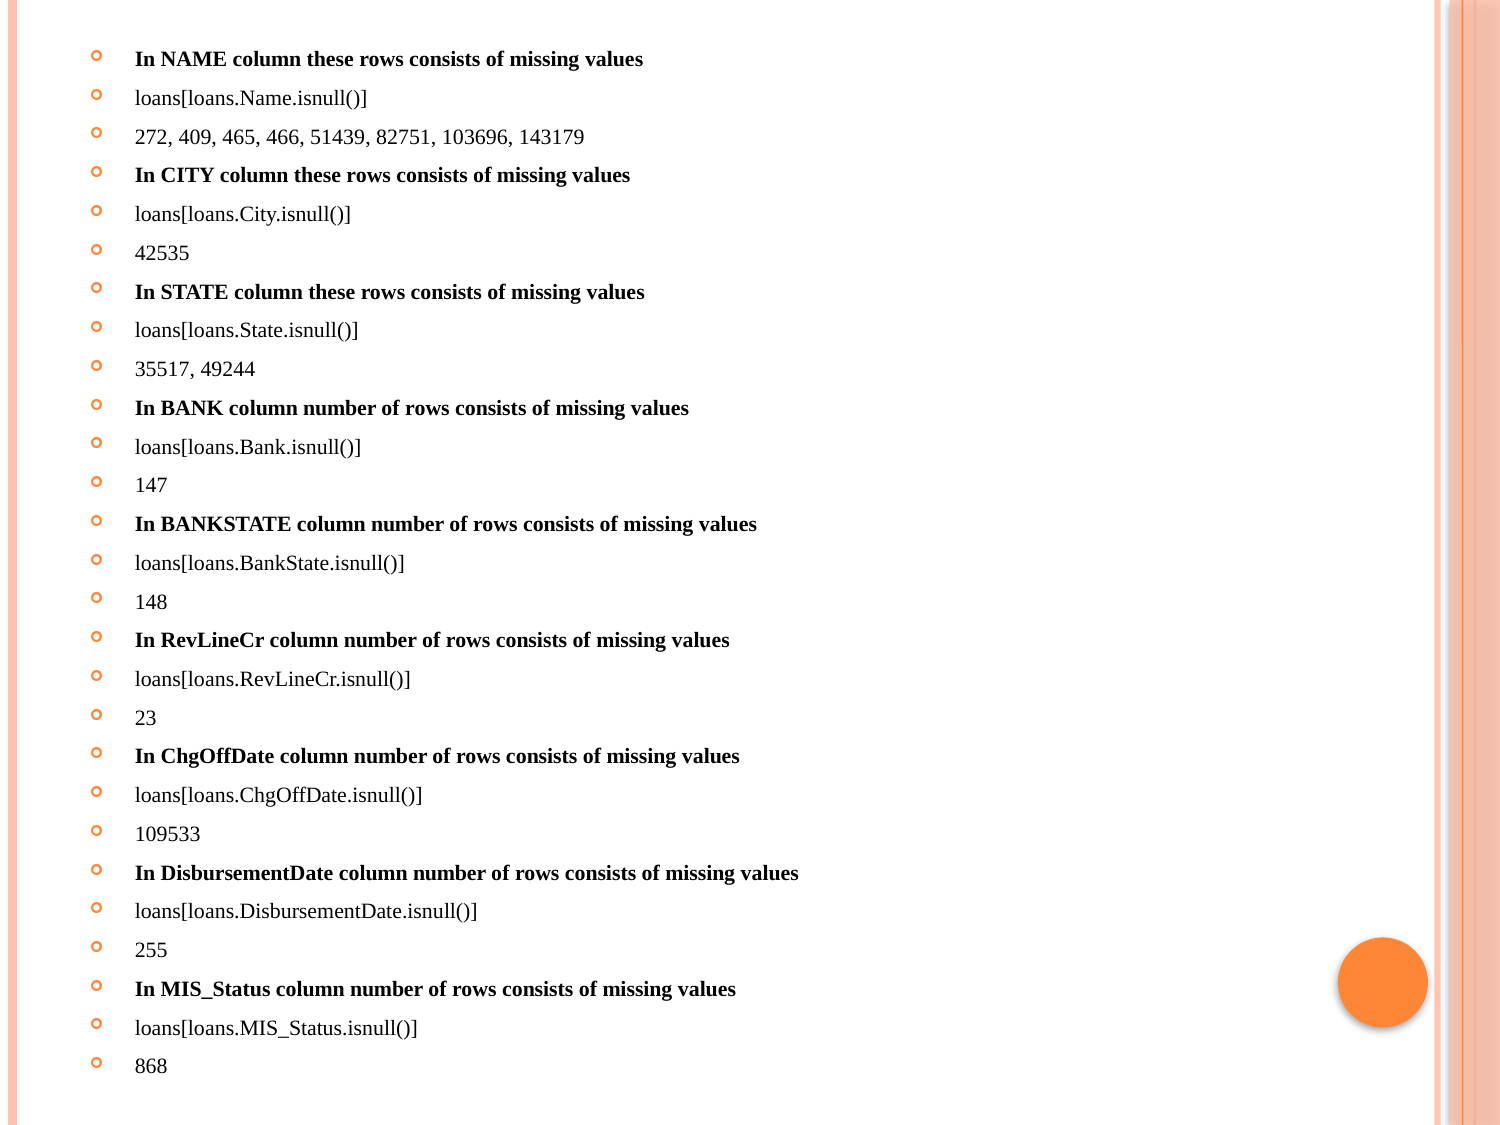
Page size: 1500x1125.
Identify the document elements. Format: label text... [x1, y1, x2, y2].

list In NAME column these rows consists of missing values loans[loans.Name.isnull()] 272, 409, 465, 466, 51439, 82751, 103696, 143179 In CITY column these rows consists of missing values loans[loans.City.isnull()] 42535 In STATE column these rows consists of missing values loans[loans.State.isnull()] 35517, 49244 In BANK column number of rows consists of missing values loans[loans.Bank.isnull()] 147 In BANKSTATE column number of rows consists of missing values loans[loans.BankState.isnull()] 148 In RevLineCr column number of rows consists of missing values loans[loans.RevLineCr.isnull()] 23 In ChgOffDate column number of rows consists of missing values loans[loans.ChgOffDate.isnull()] 109533 In DisbursementDate column number of rows consists of missing values loans[loans.DisbursementDate.isnull()] 255 In MIS_Status column number of rows consists of missing values loans[loans.MIS_Status.isnull()] 868 [75, 37, 1425, 1100]
